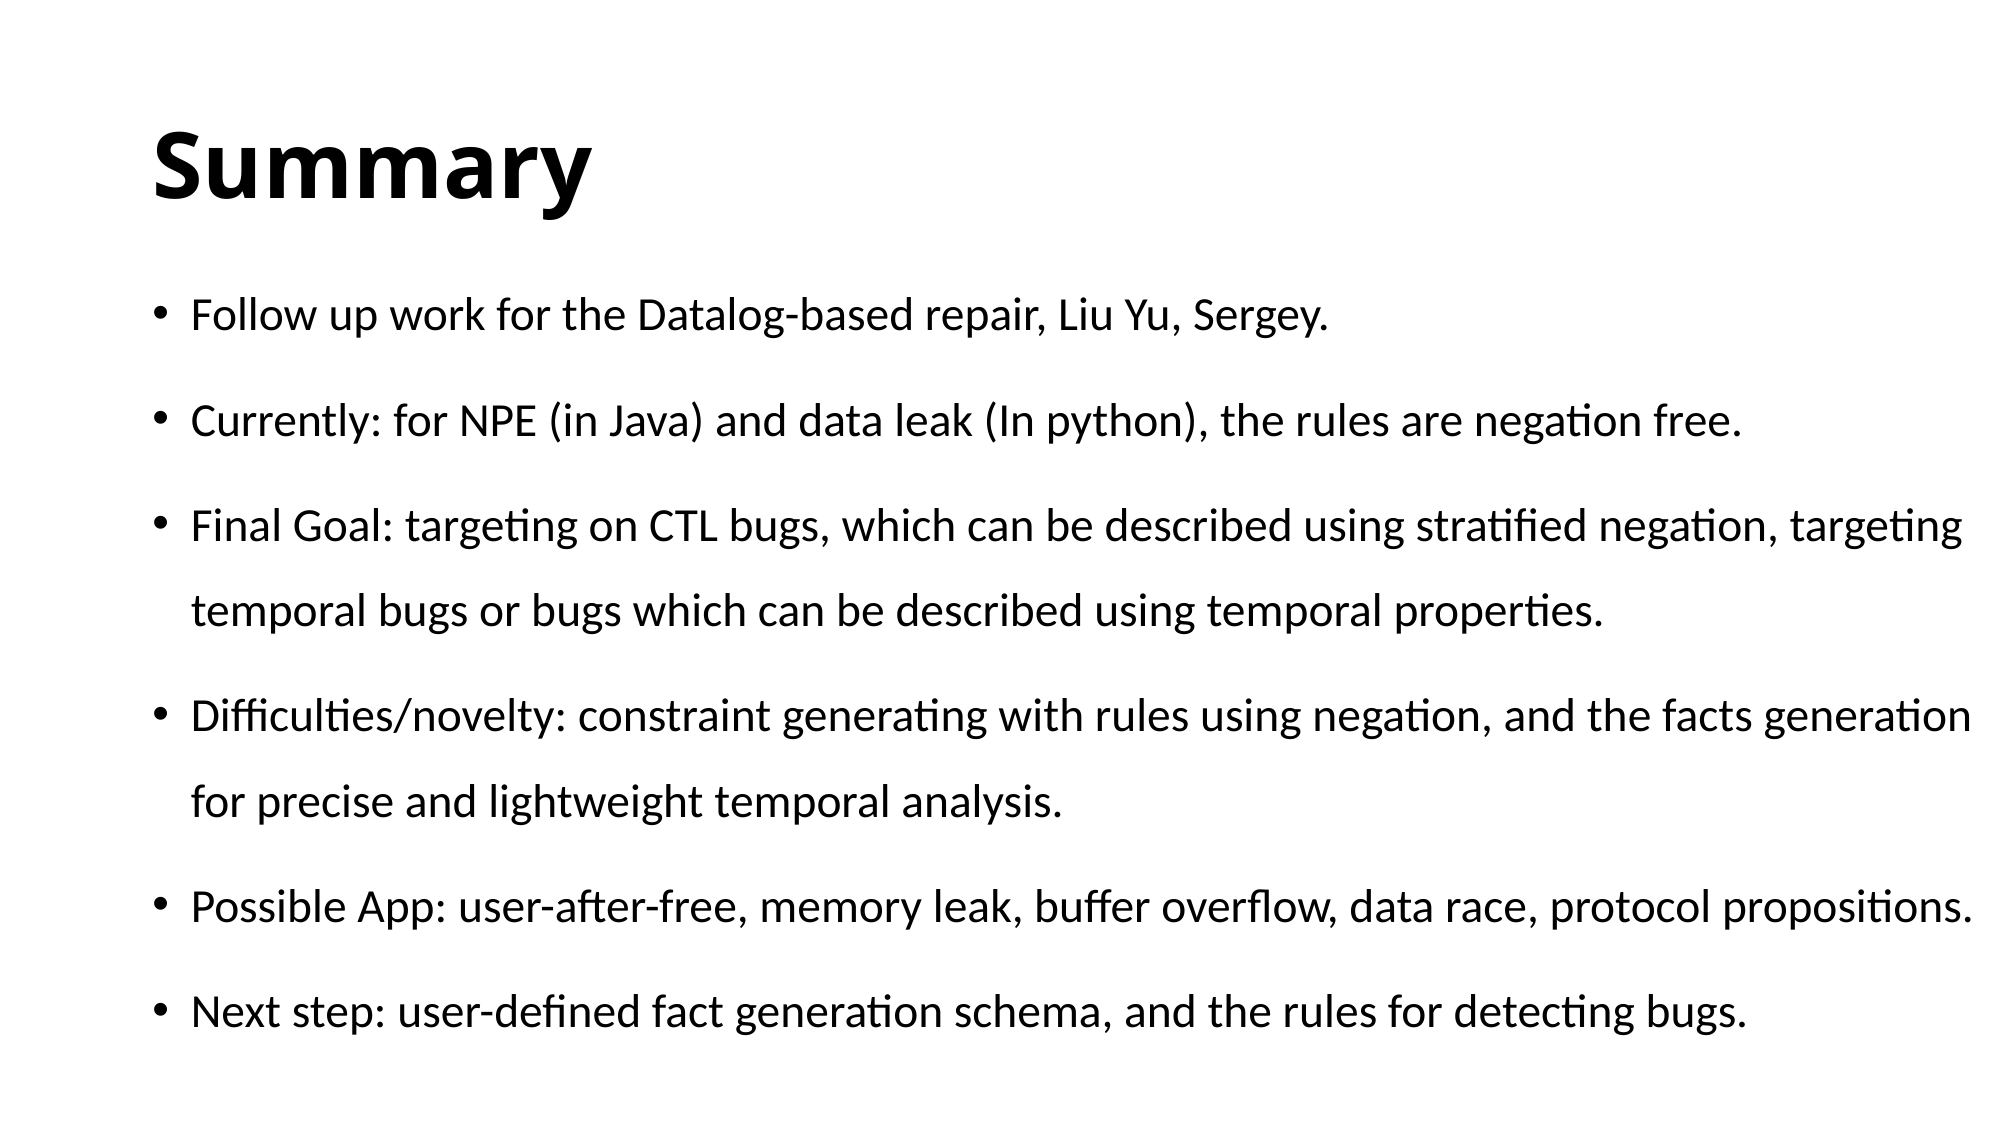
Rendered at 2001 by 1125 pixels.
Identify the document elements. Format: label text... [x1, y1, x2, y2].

title Summary [137, 59, 1863, 247]
list Follow up work for the Datalog-based repair, Liu Yu, Sergey. Currently: for NPE (in Java) and data leak (In python), the rules are negation free. Final Goal: targeting on CTL bugs, which can be described using stratified negation, targeting temporal bugs or bugs which can be described using temporal properties. Difficulties/novelty: constraint generating with rules using negation, and the facts generation for precise and lightweight temporal analysis. Possible App: user-after-free, memory leak, buffer overflow, data race, protocol propositions. Next step: user-defined fact generation schema, and the rules for detecting bugs. [137, 247, 2000, 1082]
